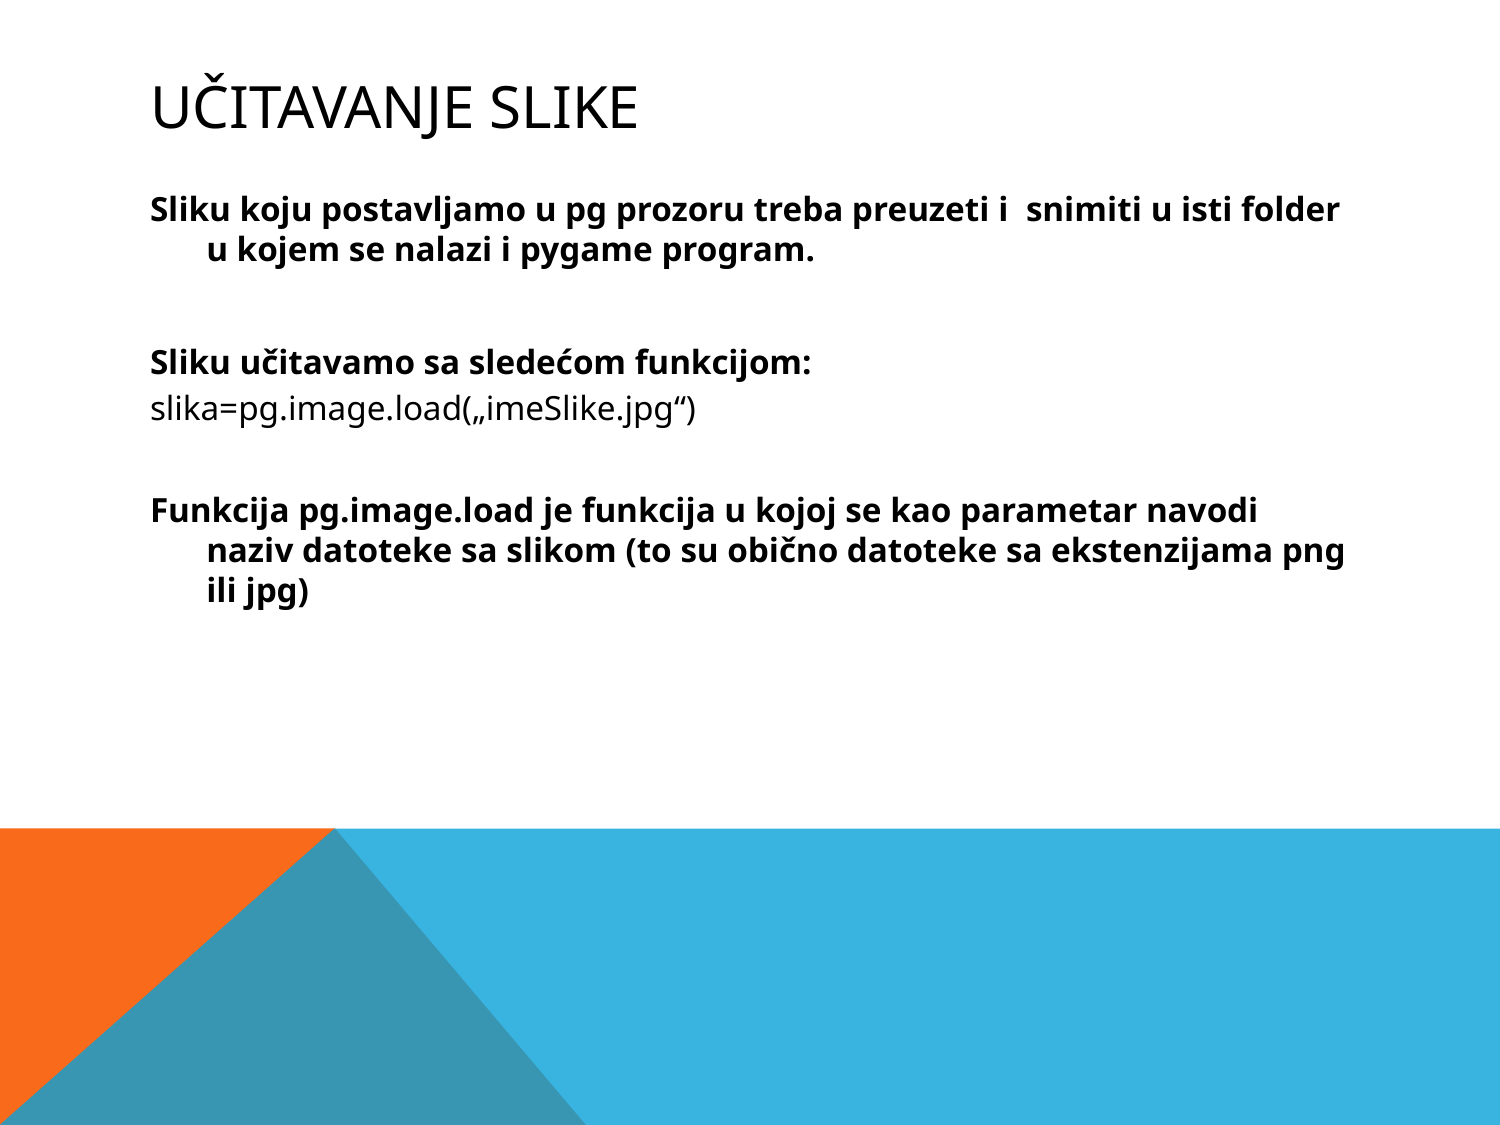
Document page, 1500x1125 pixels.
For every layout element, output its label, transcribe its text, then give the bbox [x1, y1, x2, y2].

list Sliku koju postavljamo u pg prozoru treba preuzeti i snimiti u isti folder u kojem se nalazi i pygame program. Sliku učitavamo sa sledećom funkcijom: slika=pg.image.load(„imeSlike.jpg“) Funkcija pg.image.load je funkcija u kojoj se kao parametar navodi naziv datoteke sa slikom (to su obično datoteke sa ekstenzijama png ili jpg) [135, 180, 1369, 768]
title Učitavanje slike [135, 60, 1369, 150]
